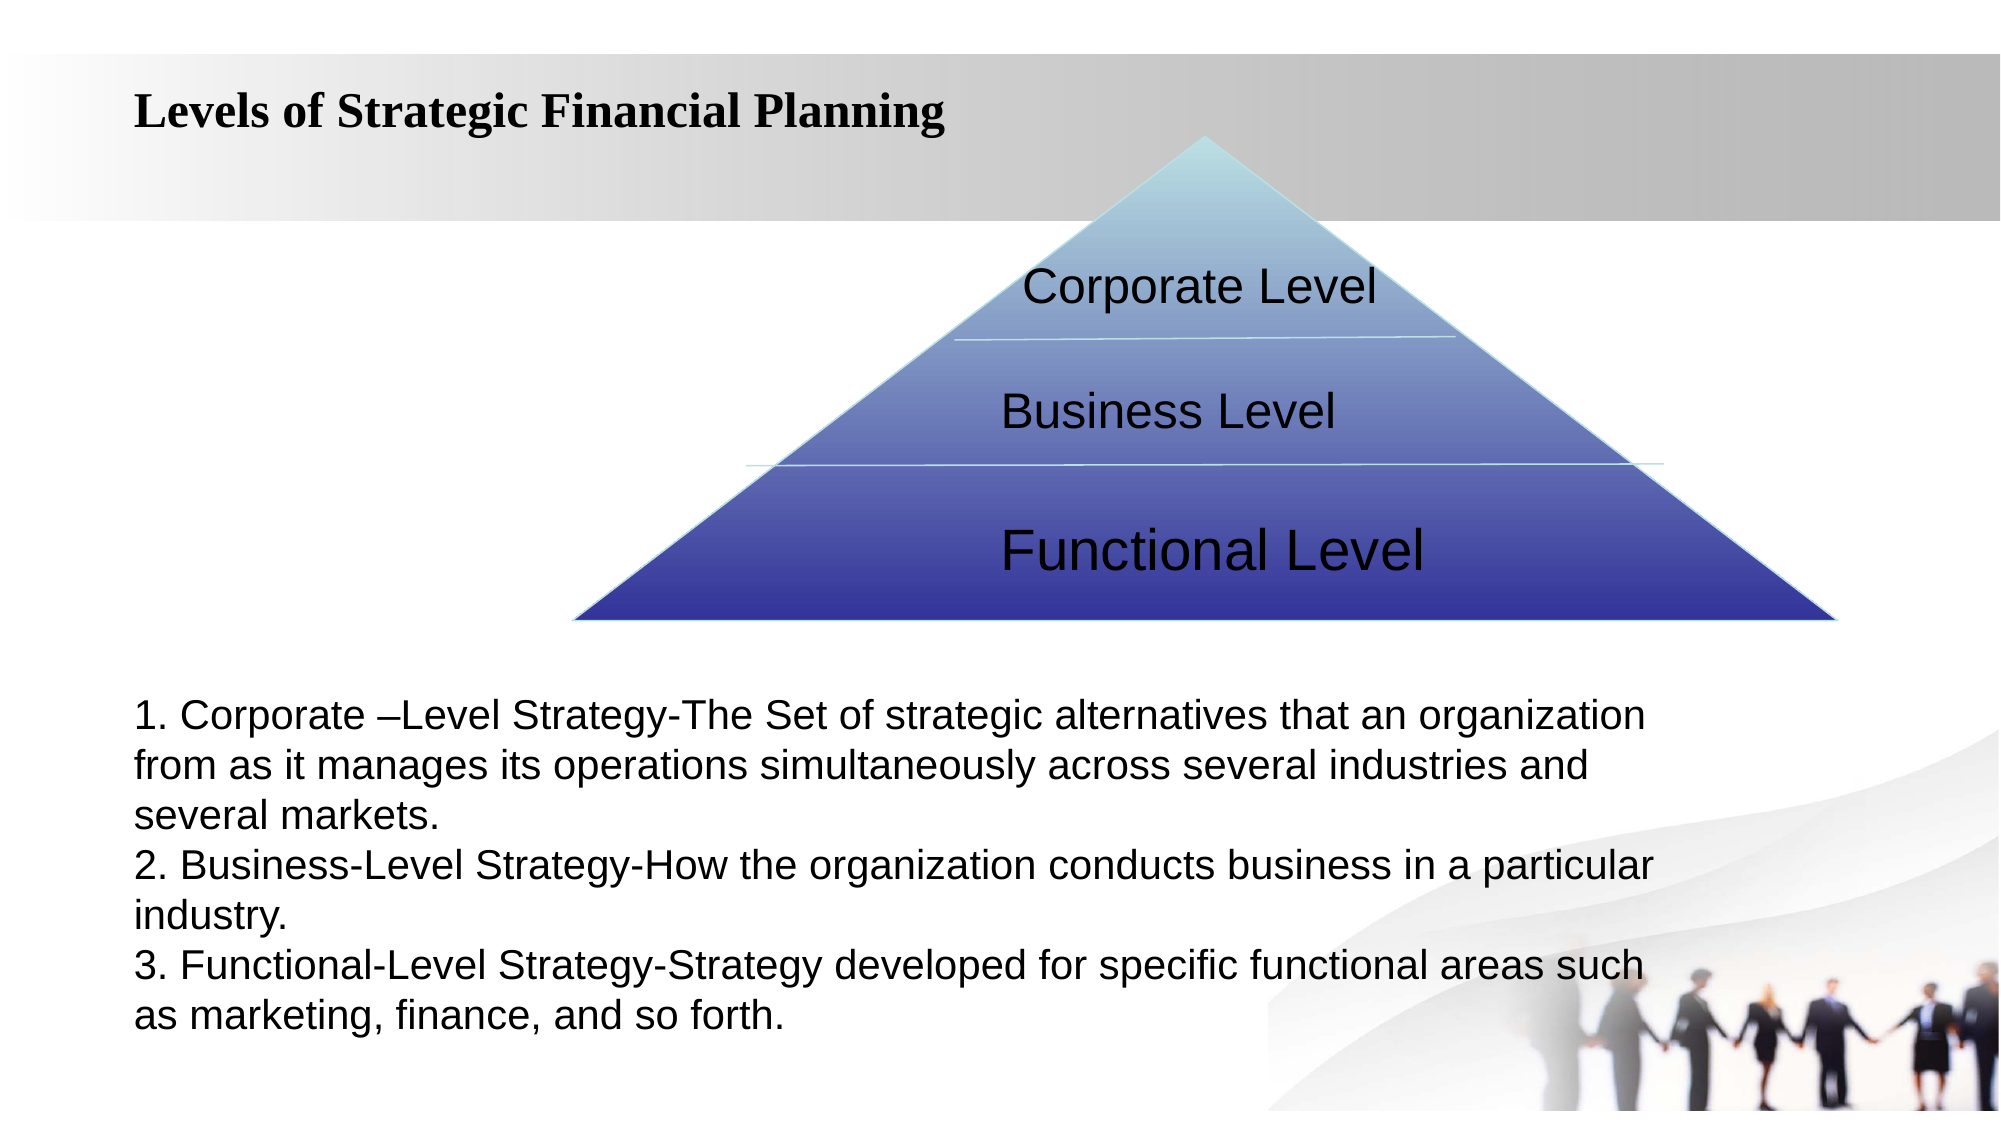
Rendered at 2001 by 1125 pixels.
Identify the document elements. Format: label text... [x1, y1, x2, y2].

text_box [954, 336, 1456, 340]
text_box Functional Level [985, 504, 1574, 660]
text_box [1061, 136, 1349, 246]
picture [1268, 728, 1999, 1111]
text_box [778, 287, 1632, 463]
text_box Business Level [985, 371, 1484, 447]
text_box Corporate Level [1007, 246, 1430, 322]
text_box [572, 466, 1838, 621]
text_box Levels of Strategic Financial Planning 1. Corporate –Level Strategy-The Set of strategic alternatives that an organization from as it manages its operations simultaneously across several industries and several markets. 2. Business-Level Strategy-How the organization conducts business in a particular industry. 3. Functional-Level Strategy-Strategy developed for specific functional areas such as marketing, finance, and so forth. [119, 70, 1767, 1046]
